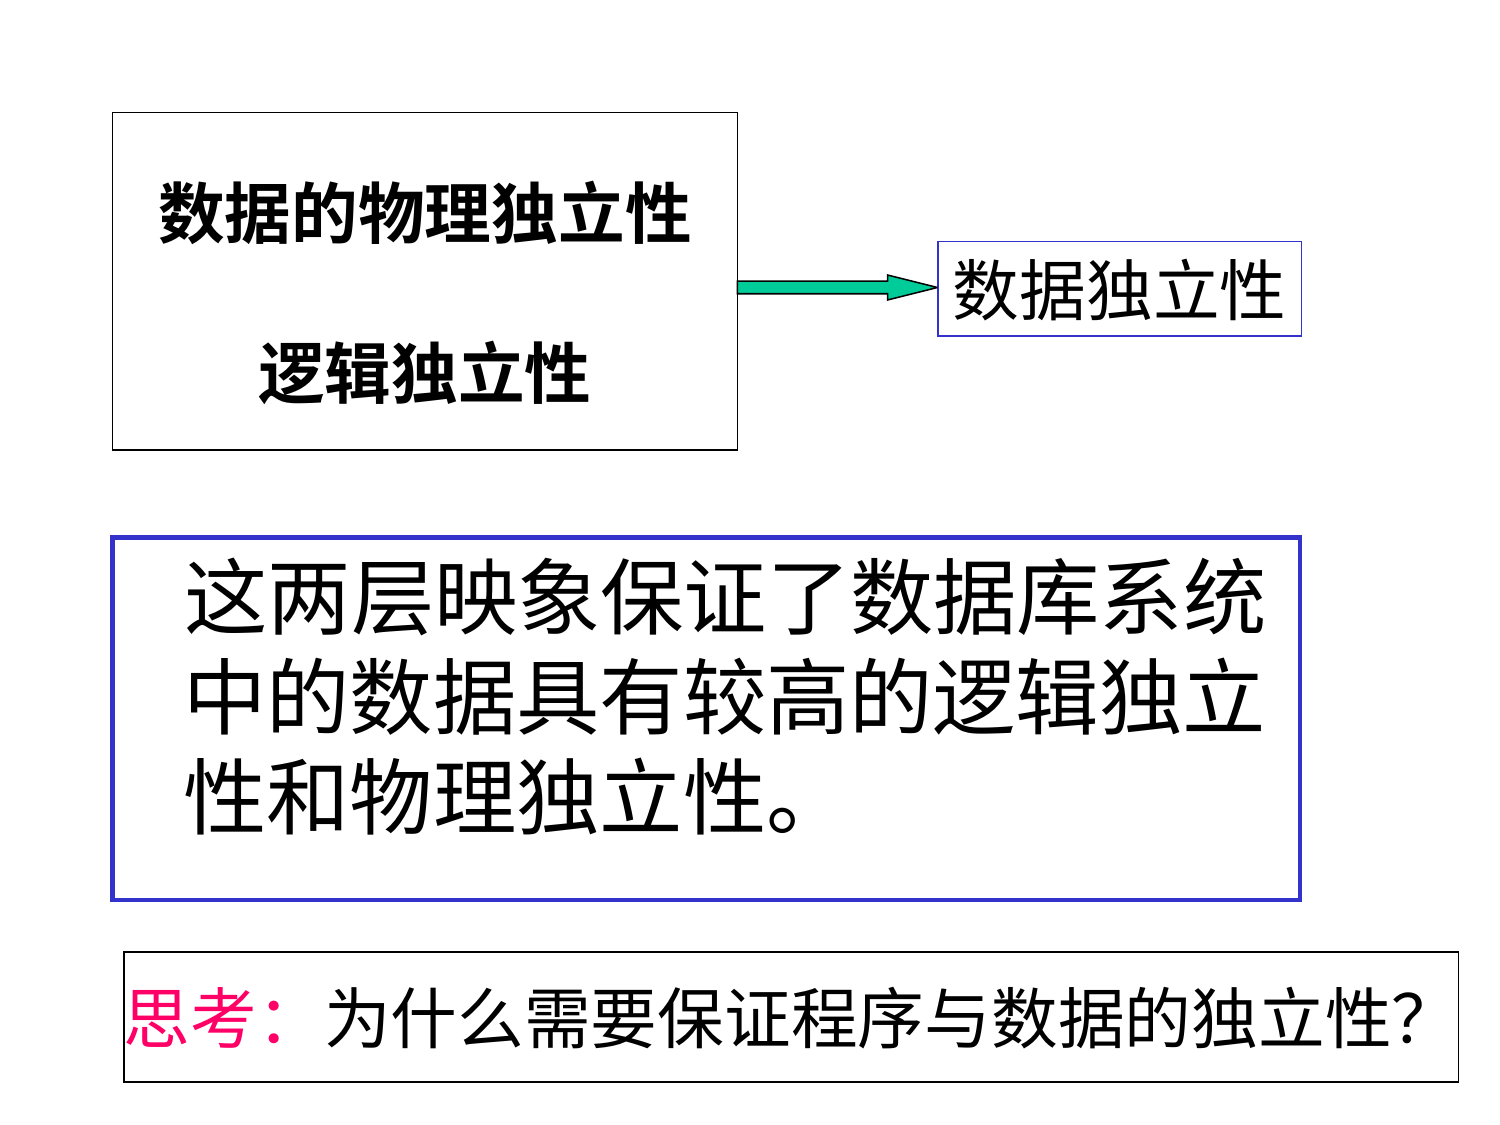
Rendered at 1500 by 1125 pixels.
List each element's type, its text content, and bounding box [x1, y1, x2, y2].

text_box 数据的物理独立性 逻辑独立性 [112, 112, 738, 450]
text_box 这两层映象保证了数据库系统中的数据具有较高的逻辑独立性和物理独立性。 [112, 537, 1300, 900]
text_box 思考：为什么需要保证程序与数据的独立性？ [123, 952, 1459, 1083]
text_box 数据独立性 [938, 241, 1302, 337]
text_box [737, 275, 938, 300]
